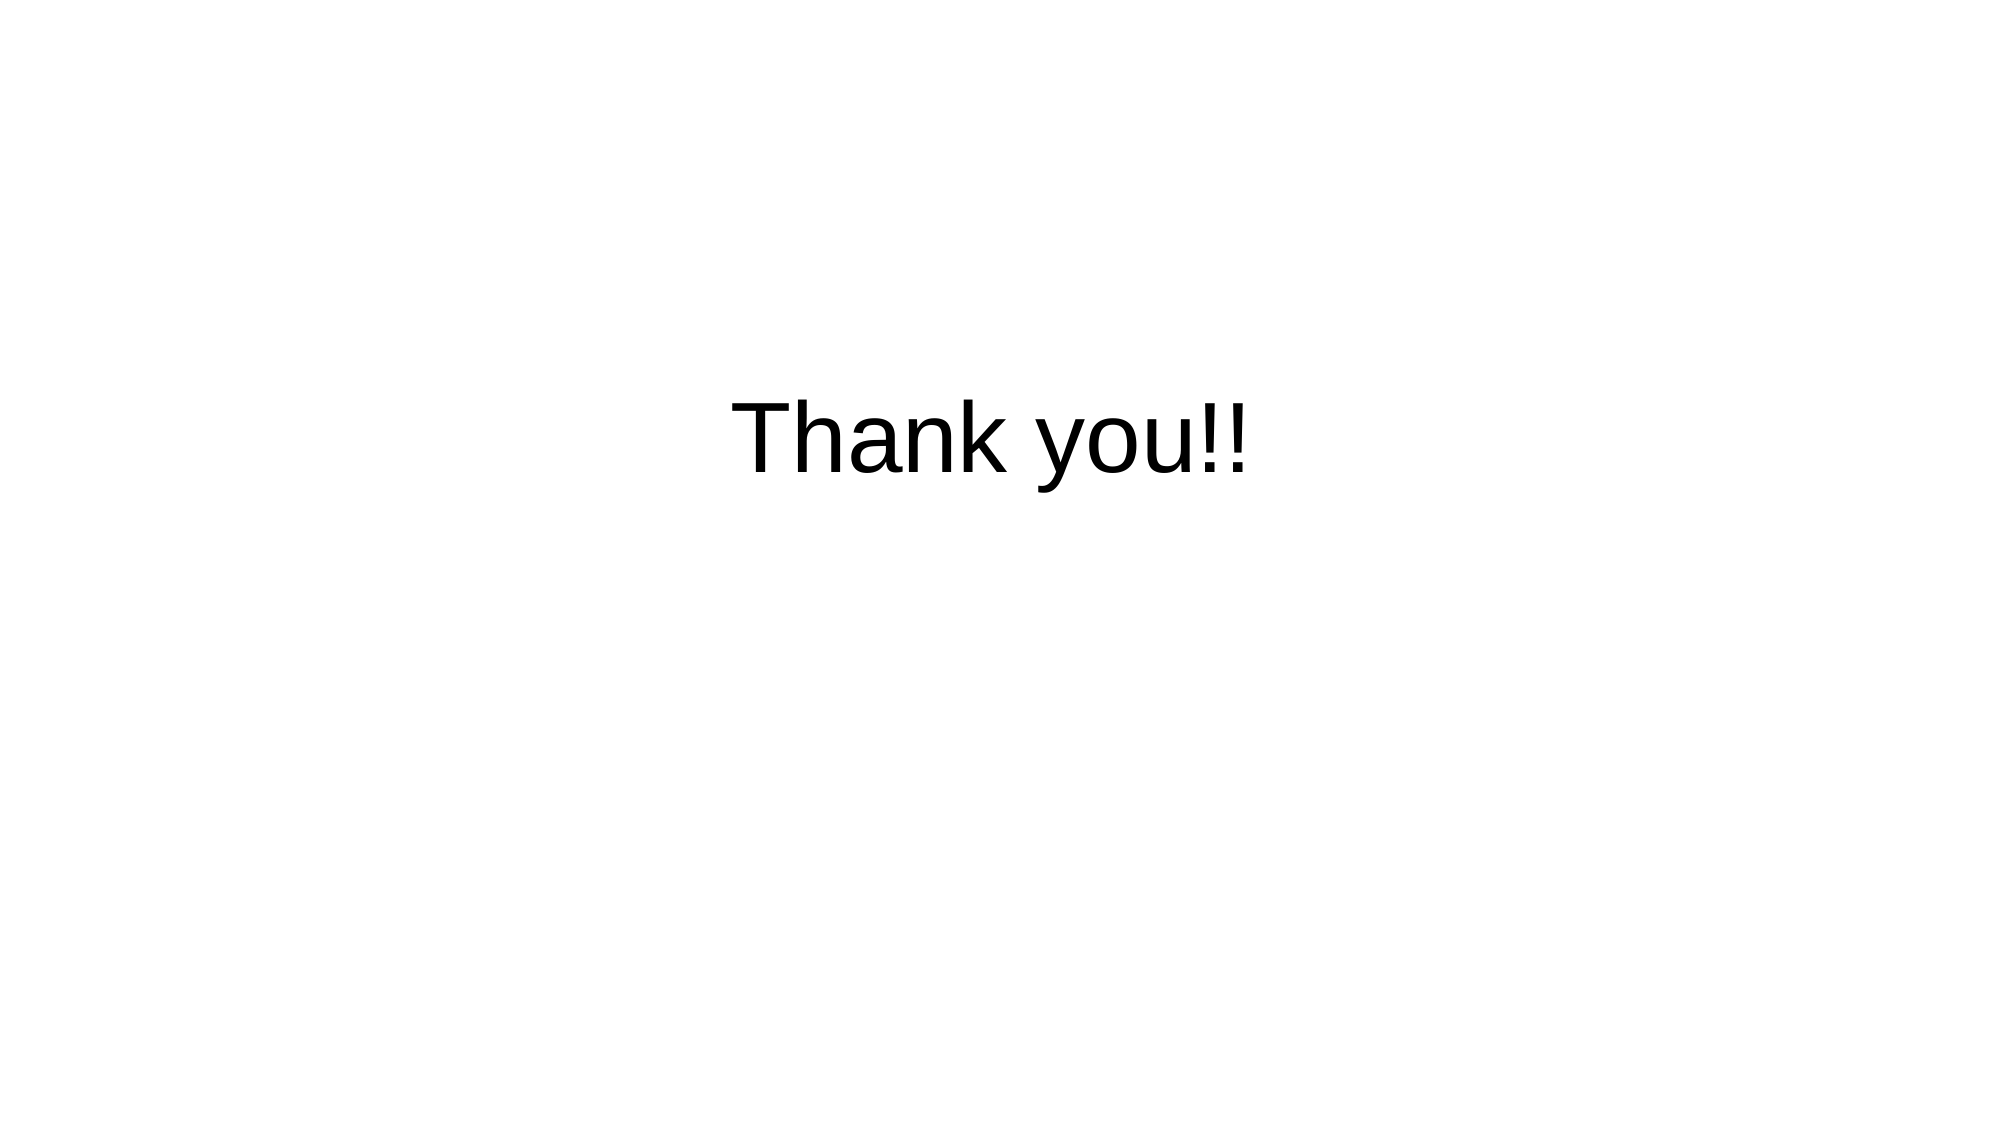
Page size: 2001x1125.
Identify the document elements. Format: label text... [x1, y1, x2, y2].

text_box Thank you!! [669, 357, 1314, 508]
